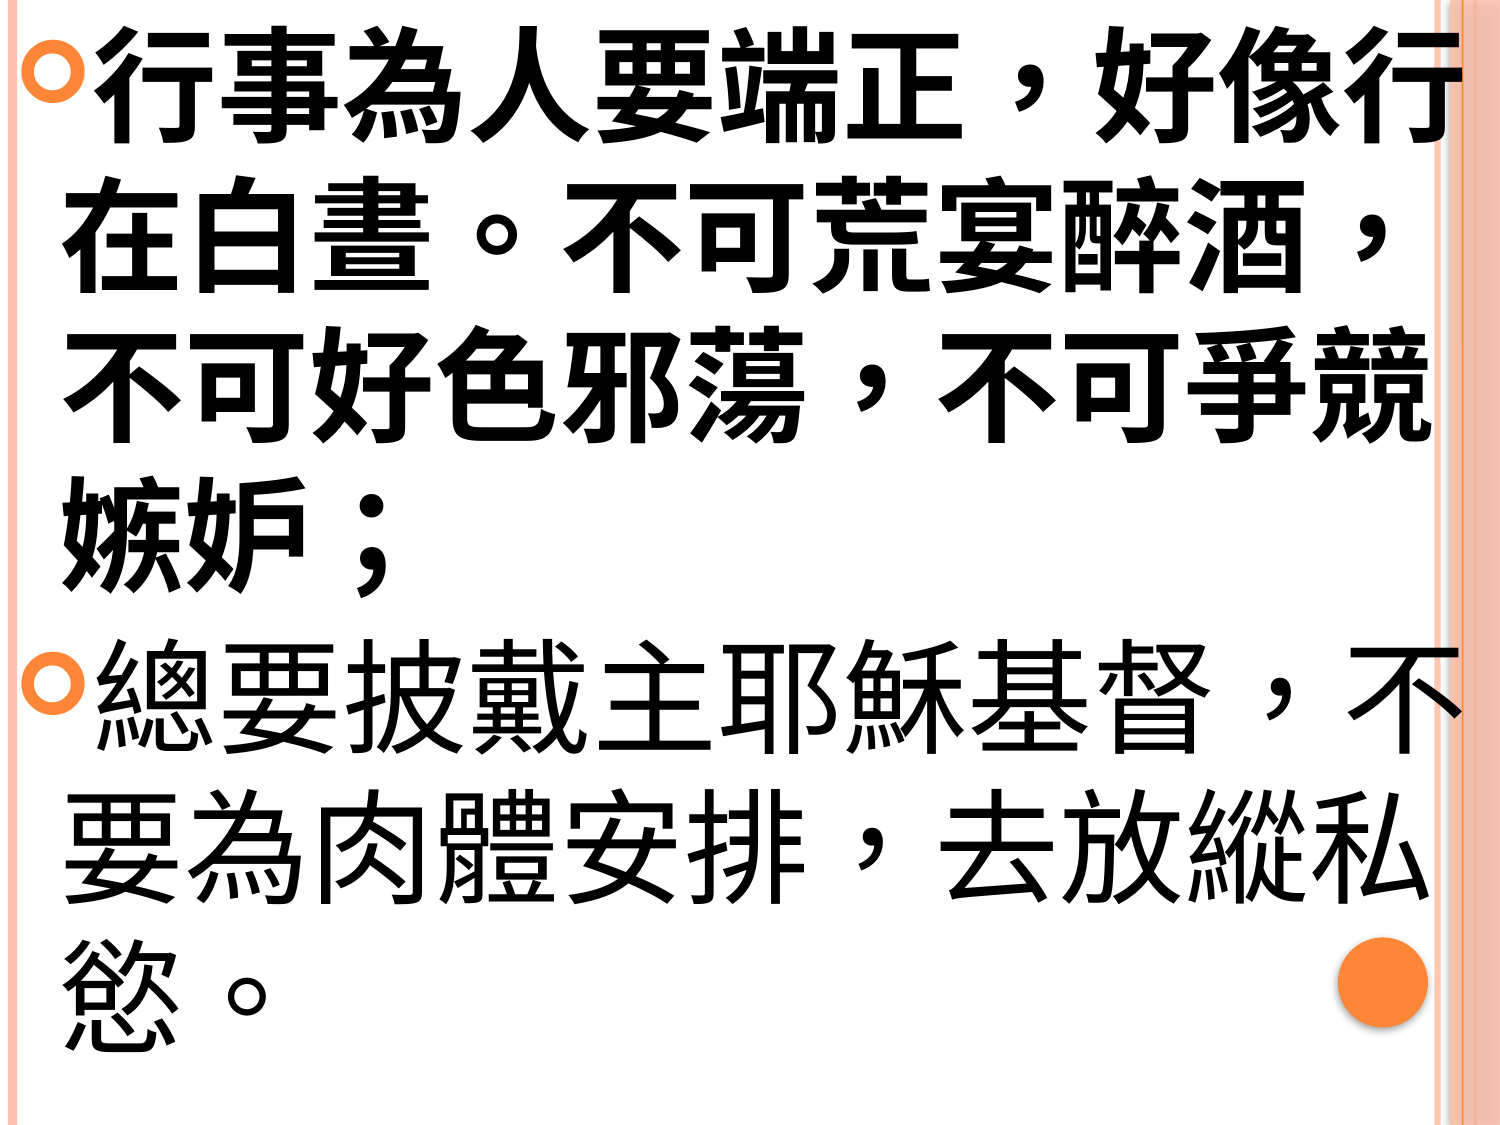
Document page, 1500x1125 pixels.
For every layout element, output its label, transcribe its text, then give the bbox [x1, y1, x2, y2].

list 行事為人要端正，好像行在白晝。不可荒宴醉酒，不可好色邪蕩，不可爭競嫉妒； 總要披戴主耶穌基督，不要為肉體安排，去放縱私慾。 [0, 0, 1500, 1125]
